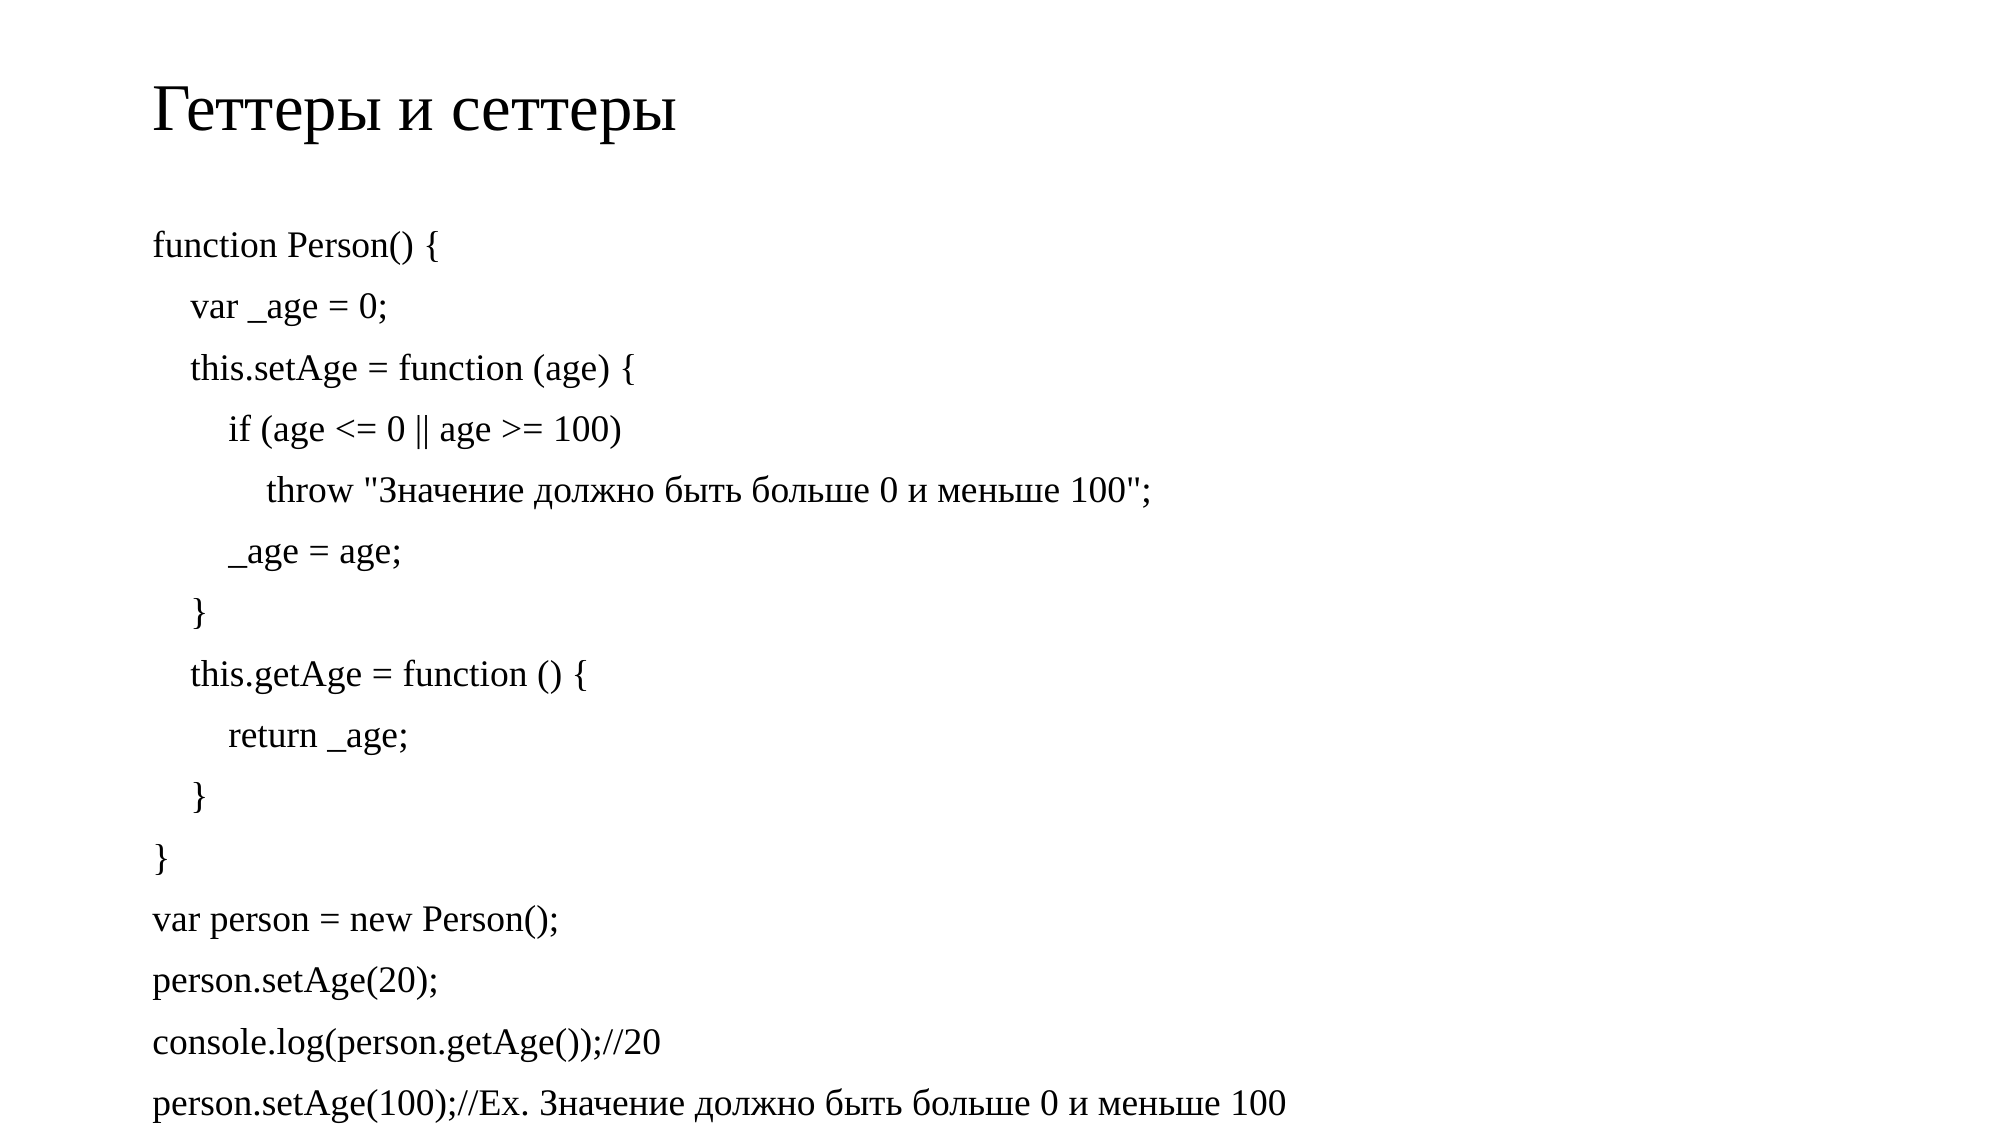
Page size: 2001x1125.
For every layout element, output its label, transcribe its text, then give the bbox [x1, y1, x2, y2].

title Геттеры и сеттеры [137, 0, 1863, 217]
list function Person() { var _age = 0; this.setAge = function (age) { if (age <= 0 || age >= 100) throw "Значение должно быть больше 0 и меньше 100"; _age = age; } this.getAge = function () { return _age; } } var person = new Person(); person.setAge(20); console.log(person.getAge());//20 person.setAge(100);//Ex. Значение должно быть больше 0 и меньше 100 [137, 217, 1863, 1125]
